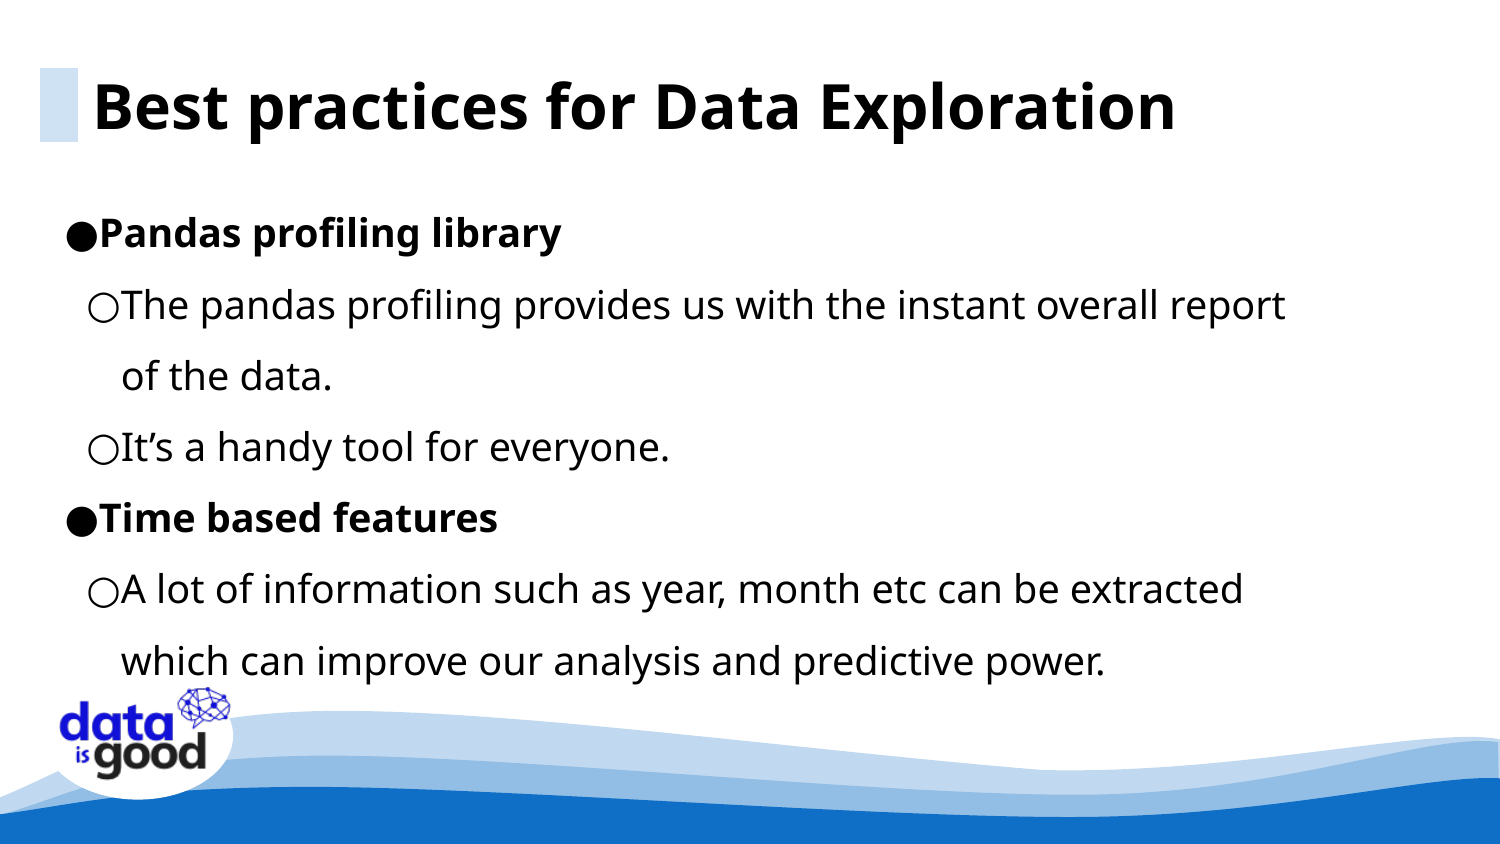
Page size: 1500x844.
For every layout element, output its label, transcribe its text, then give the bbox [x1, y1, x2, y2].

picture [58, 688, 231, 804]
text_box Best practices for Data Exploration [87, 61, 1332, 150]
text_box Pandas profiling library The pandas profiling provides us with the instant overall report of the data. It’s a handy tool for everyone. Time based features A lot of information such as year, month etc can be extracted which can improve our analysis and predictive power. [58, 178, 1322, 688]
